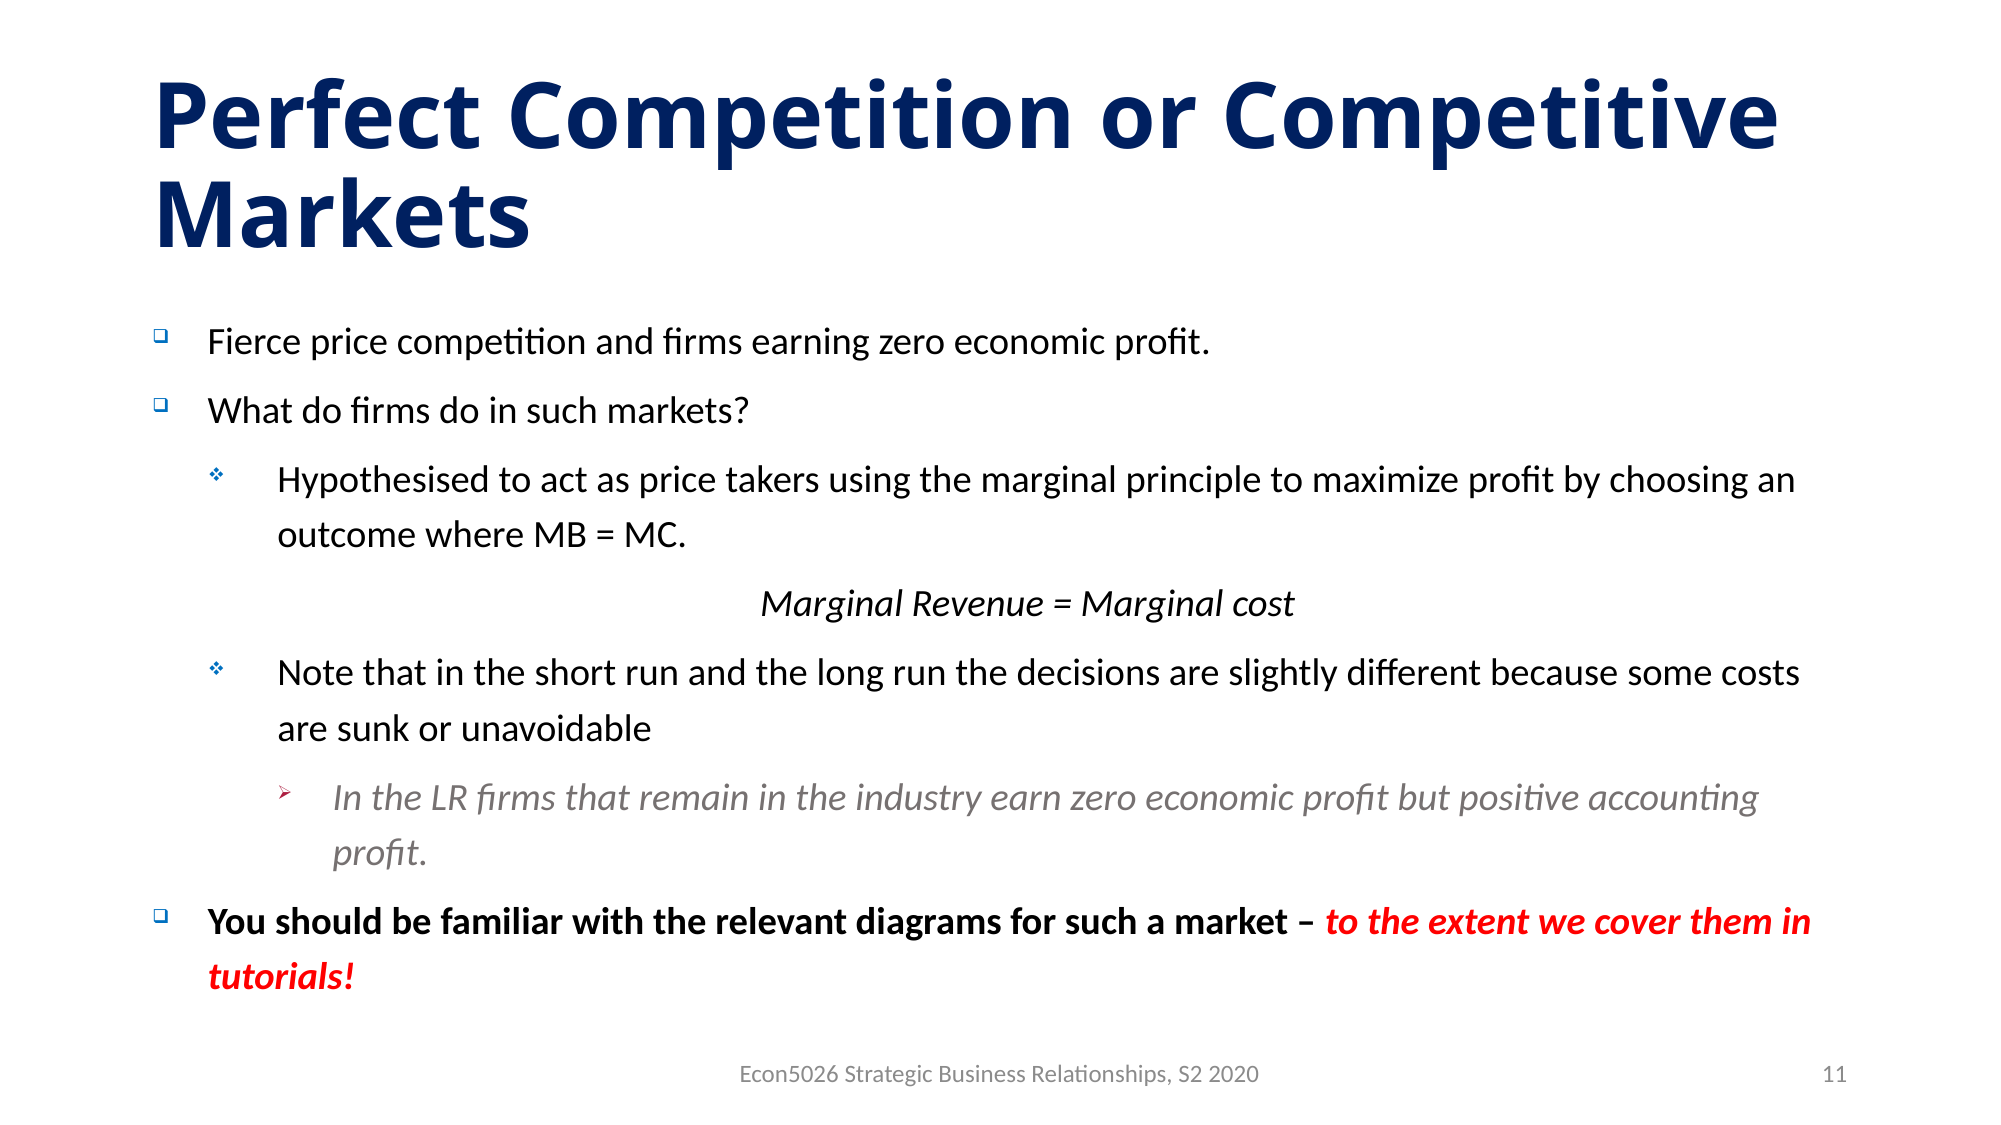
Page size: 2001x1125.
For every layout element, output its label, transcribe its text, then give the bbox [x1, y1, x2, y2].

slide_number 11 [1412, 1042, 1863, 1103]
footer Econ5026 Strategic Business Relationships, S2 2020 [662, 1042, 1338, 1103]
list Fierce price competition and firms earning zero economic profit. What do firms do in such markets? Hypothesised to act as price takers using the marginal principle to maximize profit by choosing an outcome where MB = MC. Marginal Revenue = Marginal cost Note that in the short run and the long run the decisions are slightly different because some costs are sunk or unavoidable In the LR firms that remain in the industry earn zero economic profit but positive accounting profit. You should be familiar with the relevant diagrams for such a market – to the extent we cover them in tutorials! [137, 299, 1863, 1014]
title Perfect Competition or Competitive Markets [137, 59, 1863, 278]
